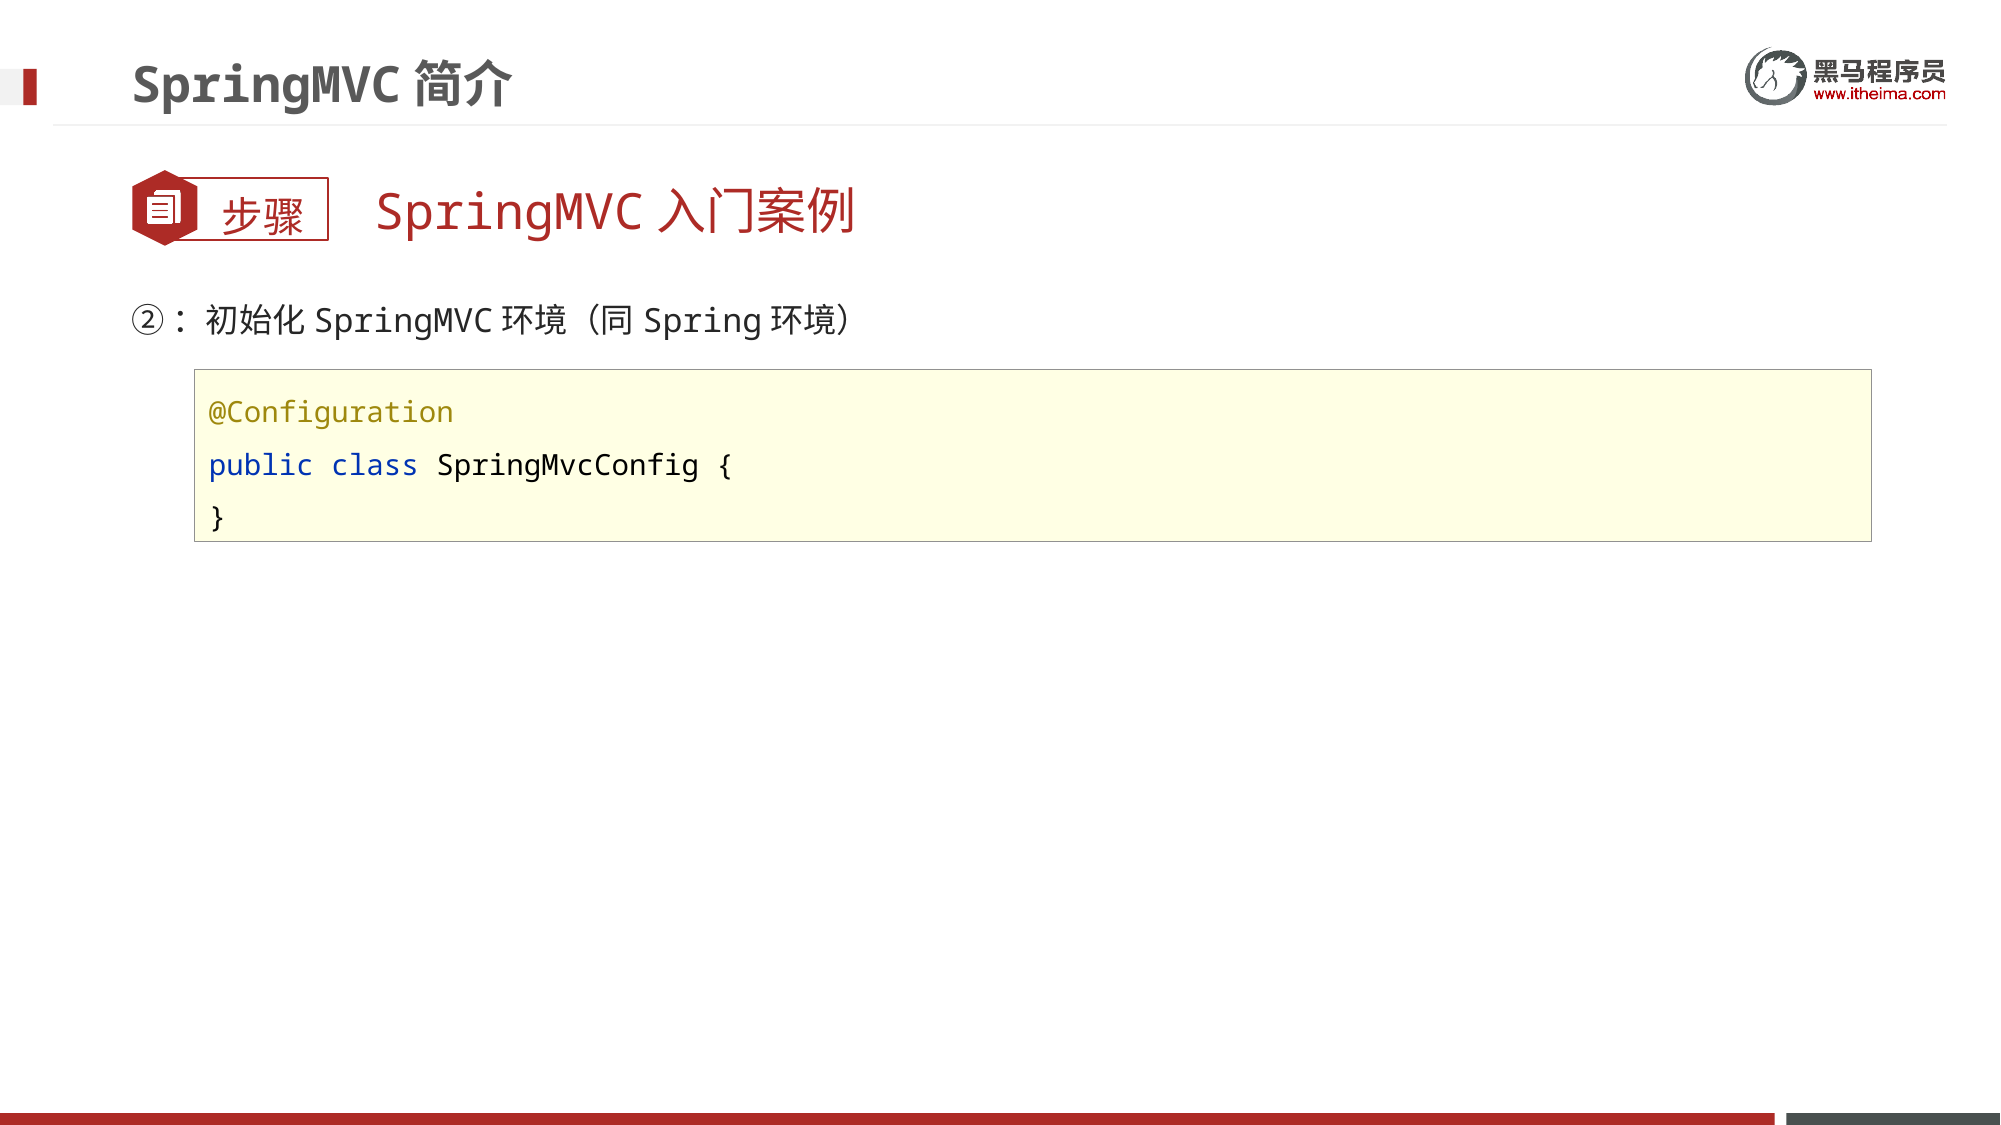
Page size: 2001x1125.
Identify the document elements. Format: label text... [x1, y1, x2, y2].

picture [147, 190, 181, 224]
list ②：初始化SpringMVC环境（同Spring环境） [116, 271, 1629, 396]
title SpringMVC简介 [116, 40, 1556, 125]
list SpringMVC入门案例 [360, 166, 1872, 252]
picture [1744, 46, 1946, 106]
text_box @Configuration public class SpringMvcConfig { } [194, 368, 1872, 541]
